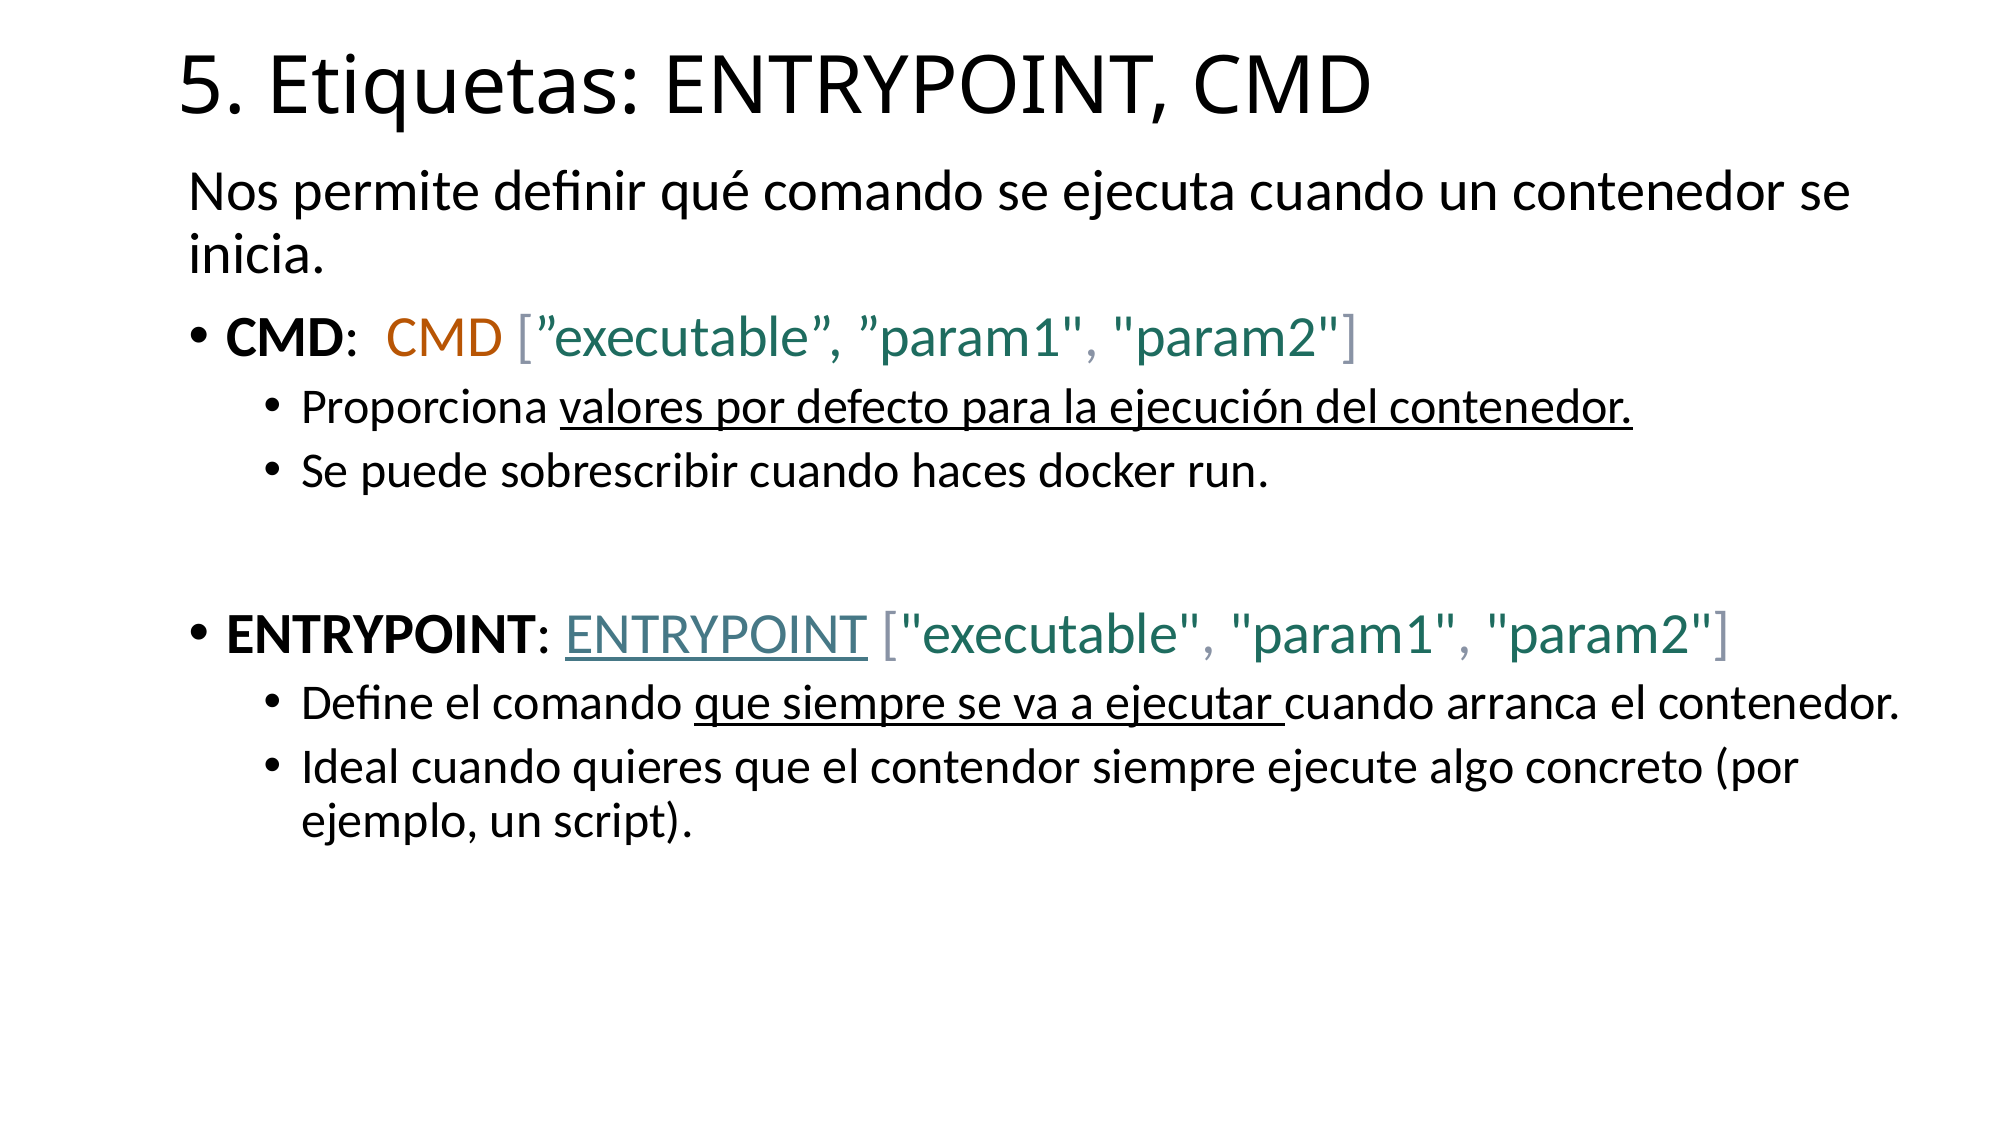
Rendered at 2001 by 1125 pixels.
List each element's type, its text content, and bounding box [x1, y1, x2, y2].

list Nos permite definir qué comando se ejecuta cuando un contenedor se inicia. CMD: CMD [”executable”, ”param1", "param2"] Proporciona valores por defecto para la ejecución del contenedor. Se puede sobrescribir cuando haces docker run. ENTRYPOINT: ENTRYPOINT ["executable", "param1", "param2"] Define el comando que siempre se va a ejecutar cuando arranca el contenedor. Ideal cuando quieres que el contendor siempre ejecute algo concreto (por ejemplo, un script). [173, 152, 1942, 1042]
text_box 5. Etiquetas: ENTRYPOINT, CMD [162, 36, 1738, 139]
